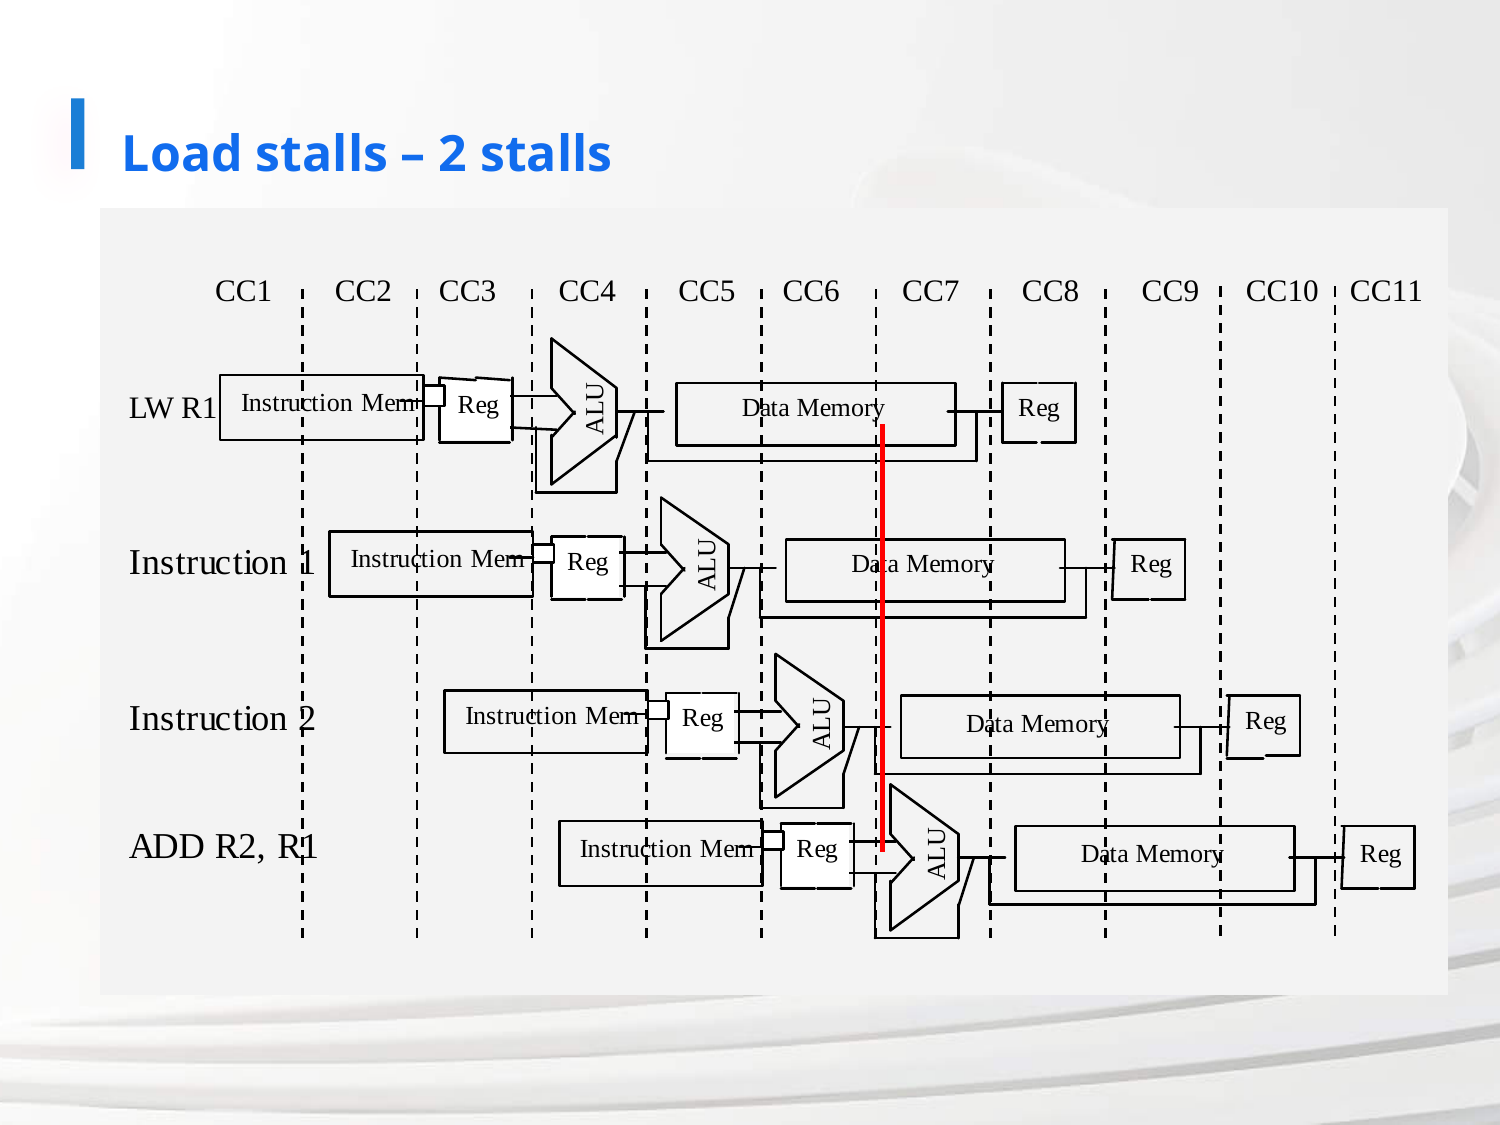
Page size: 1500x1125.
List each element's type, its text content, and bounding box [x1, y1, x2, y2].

picture [0, 0, 1500, 1125]
title Load stalls – 2 stalls [106, 85, 1425, 182]
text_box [100, 208, 1449, 996]
